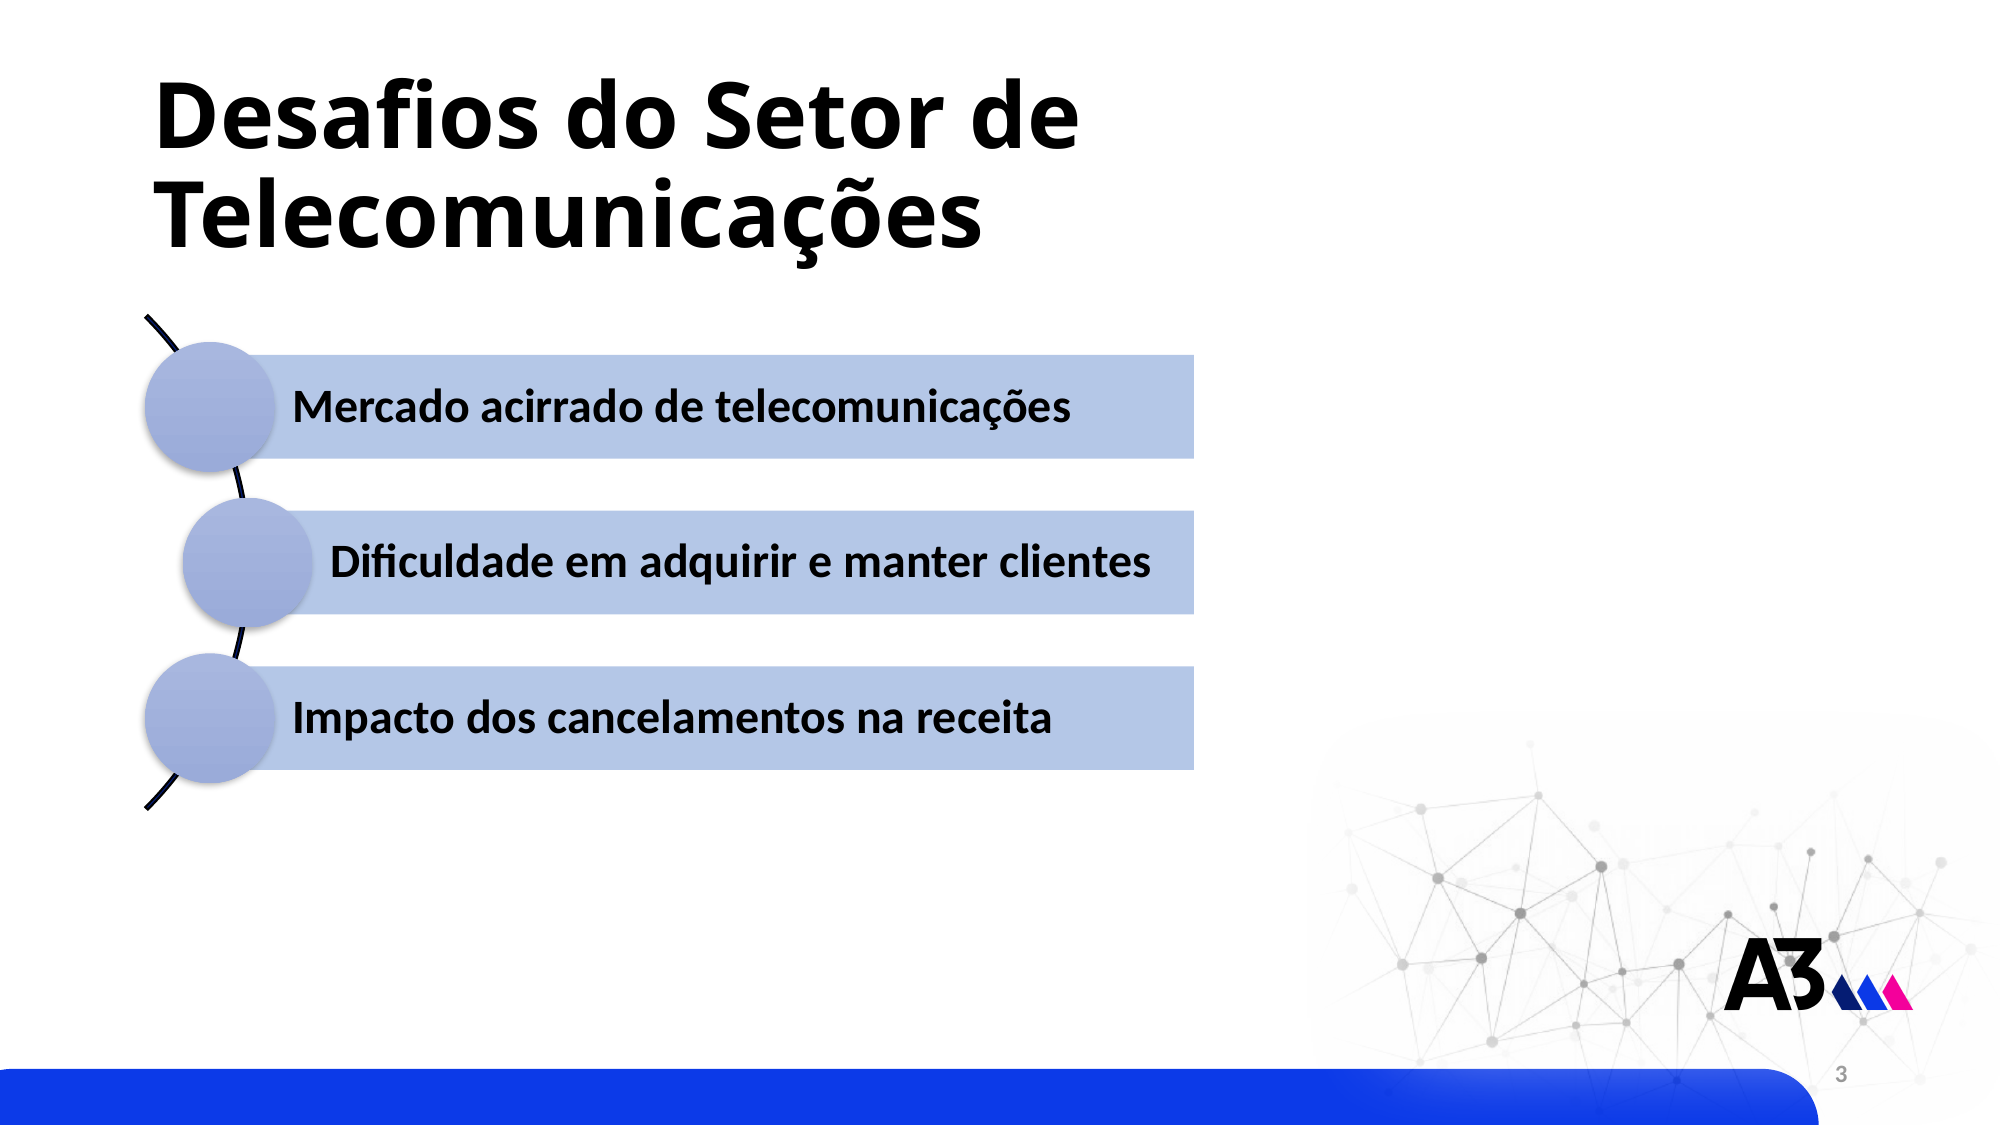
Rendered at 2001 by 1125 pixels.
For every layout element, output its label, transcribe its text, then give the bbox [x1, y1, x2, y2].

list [137, 302, 1201, 822]
title Desafios do Setor de Telecomunicações [137, 59, 1863, 278]
picture [1709, 864, 1928, 1084]
slide_number 3 [1412, 1042, 1863, 1103]
